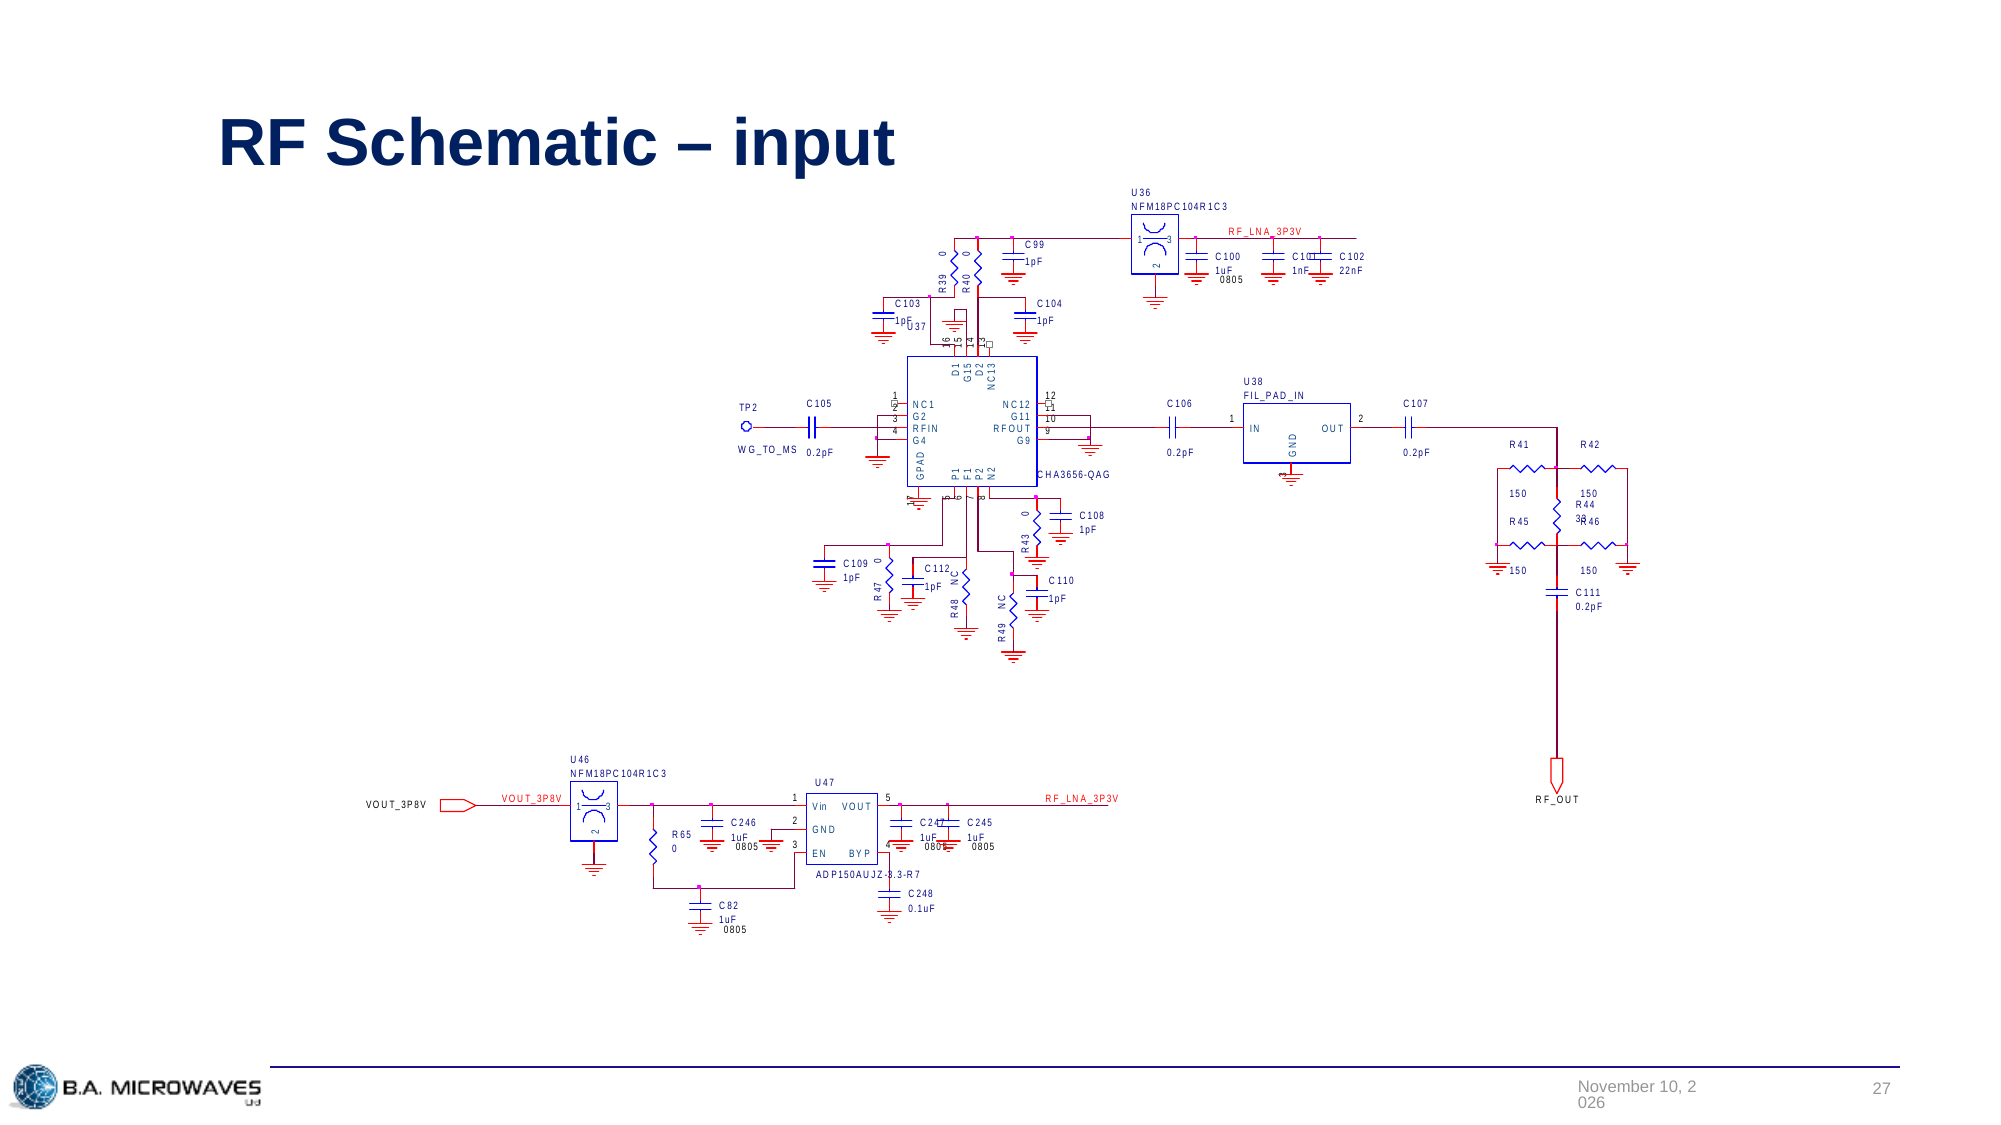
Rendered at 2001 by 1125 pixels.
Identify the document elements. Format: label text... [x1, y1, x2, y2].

picture [0, 1049, 270, 1122]
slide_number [1563, 1068, 1716, 1105]
title RF Schematic – input [185, 0, 1761, 188]
picture [358, 185, 1647, 943]
